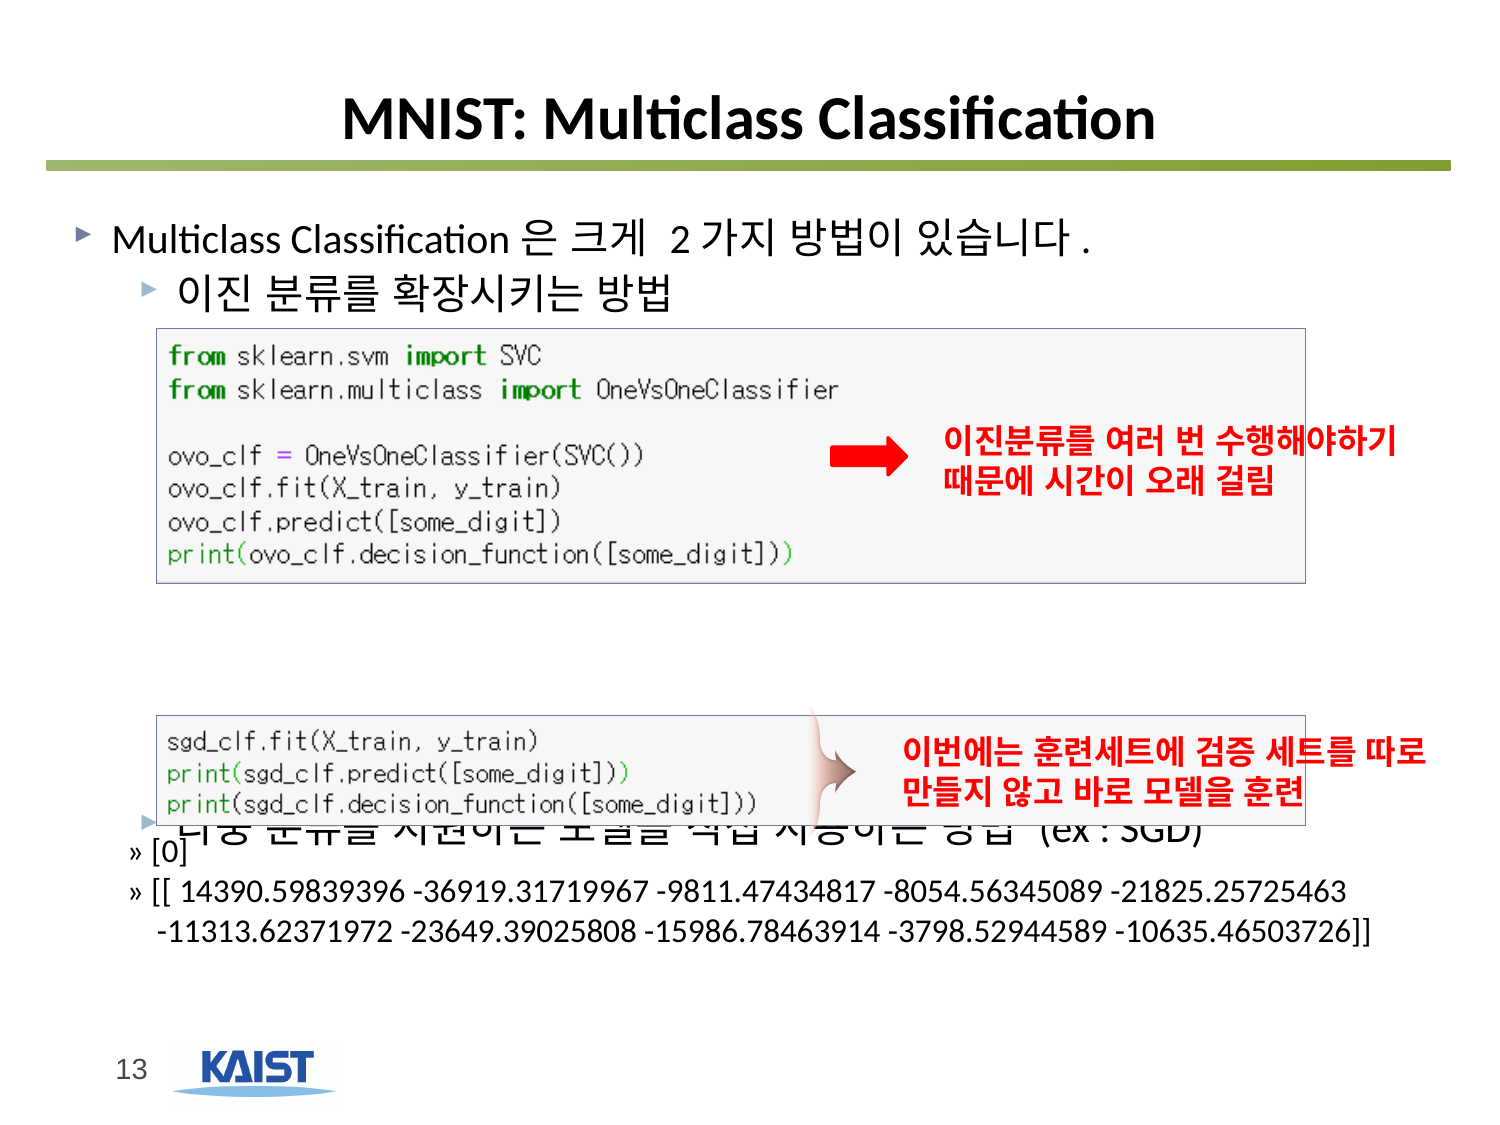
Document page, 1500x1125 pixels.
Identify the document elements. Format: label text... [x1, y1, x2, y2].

list Multiclass Classification은 크게 2가지 방법이 있습니다. 이진 분류를 확장시키는 방법 다중 분류를 지원하는 모델을 직접 사용하는 방법 (ex : SGD) [58, 210, 1412, 1042]
slide_number 13 [100, 1042, 426, 1103]
picture [155, 328, 1306, 585]
title MNIST: Multiclass Classification [0, 0, 1500, 160]
text_box » [0] » [[ 14390.59839396 -36919.31719967 -9811.47434817 -8054.56345089 -21825.25725463 -11313.62371972 -23649.39025808 -15986.78463914 -3798.52944589 -10635.46503726]] [112, 821, 1388, 957]
text_box 이번에는 훈련세트에 검증 세트를 따로 만들지 않고 바로 모델을 훈련 [1311, 723, 1443, 819]
picture [155, 715, 1306, 826]
